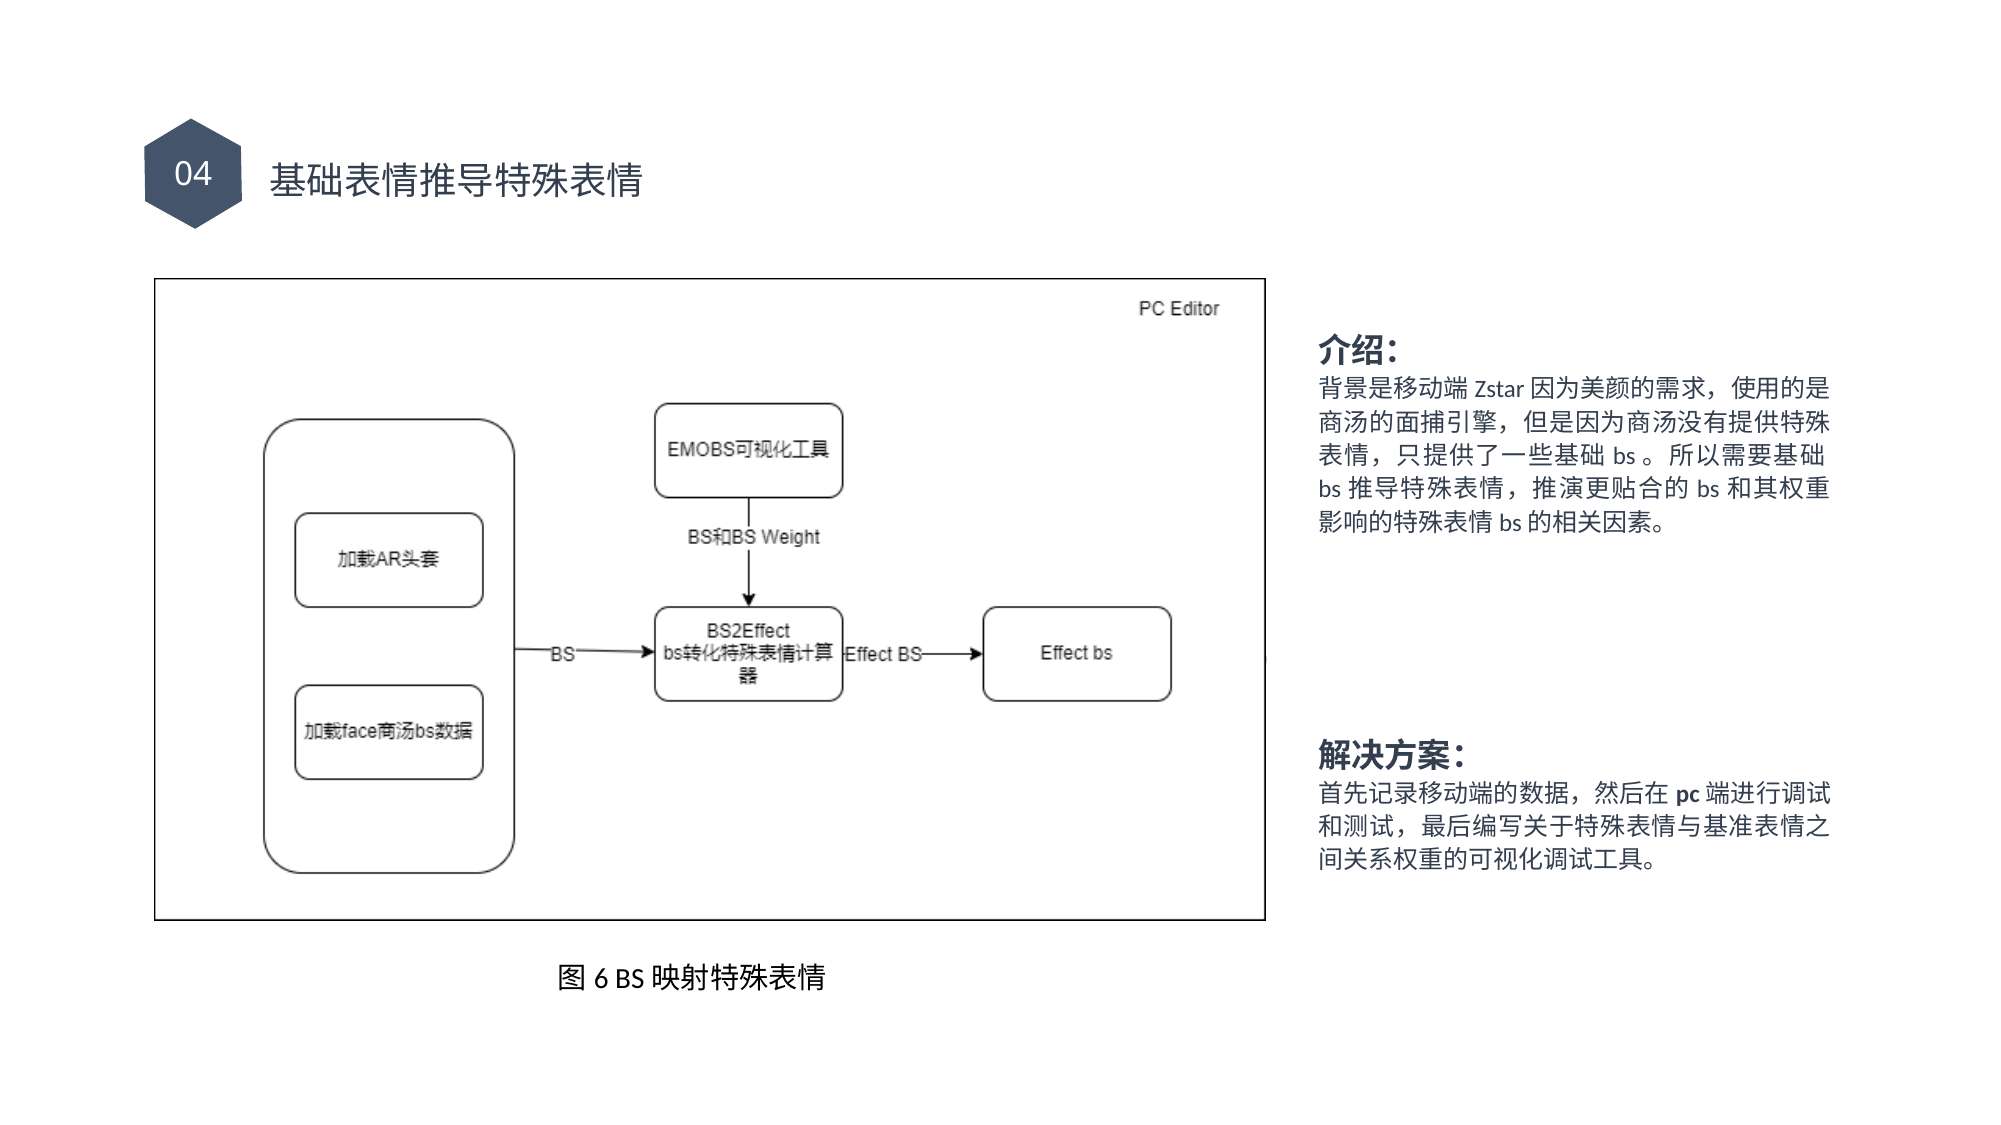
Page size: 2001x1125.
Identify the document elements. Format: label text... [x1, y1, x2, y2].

text_box 解决方案： 首先记录移动端的数据，然后在pc端进行调试和测试，最后编写关于特殊表情与基准表情之间关系权重的可视化调试工具。 [1303, 706, 1846, 881]
text_box 介绍： 背景是移动端Zstar因为美颜的需求，使用的是商汤的面捕引擎，但是因为商汤没有提供特殊表情，只提供了一些基础bs。所以需要基础bs推导特殊表情，推演更贴合的bs和其权重影响的特殊表情bs的相关因素。 [1303, 302, 1846, 544]
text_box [137, 126, 249, 221]
text_box 图6 BS映射特殊表情 [543, 952, 916, 1002]
picture [154, 278, 1274, 921]
text_box 基础表情推导特殊表情 [254, 127, 1471, 210]
